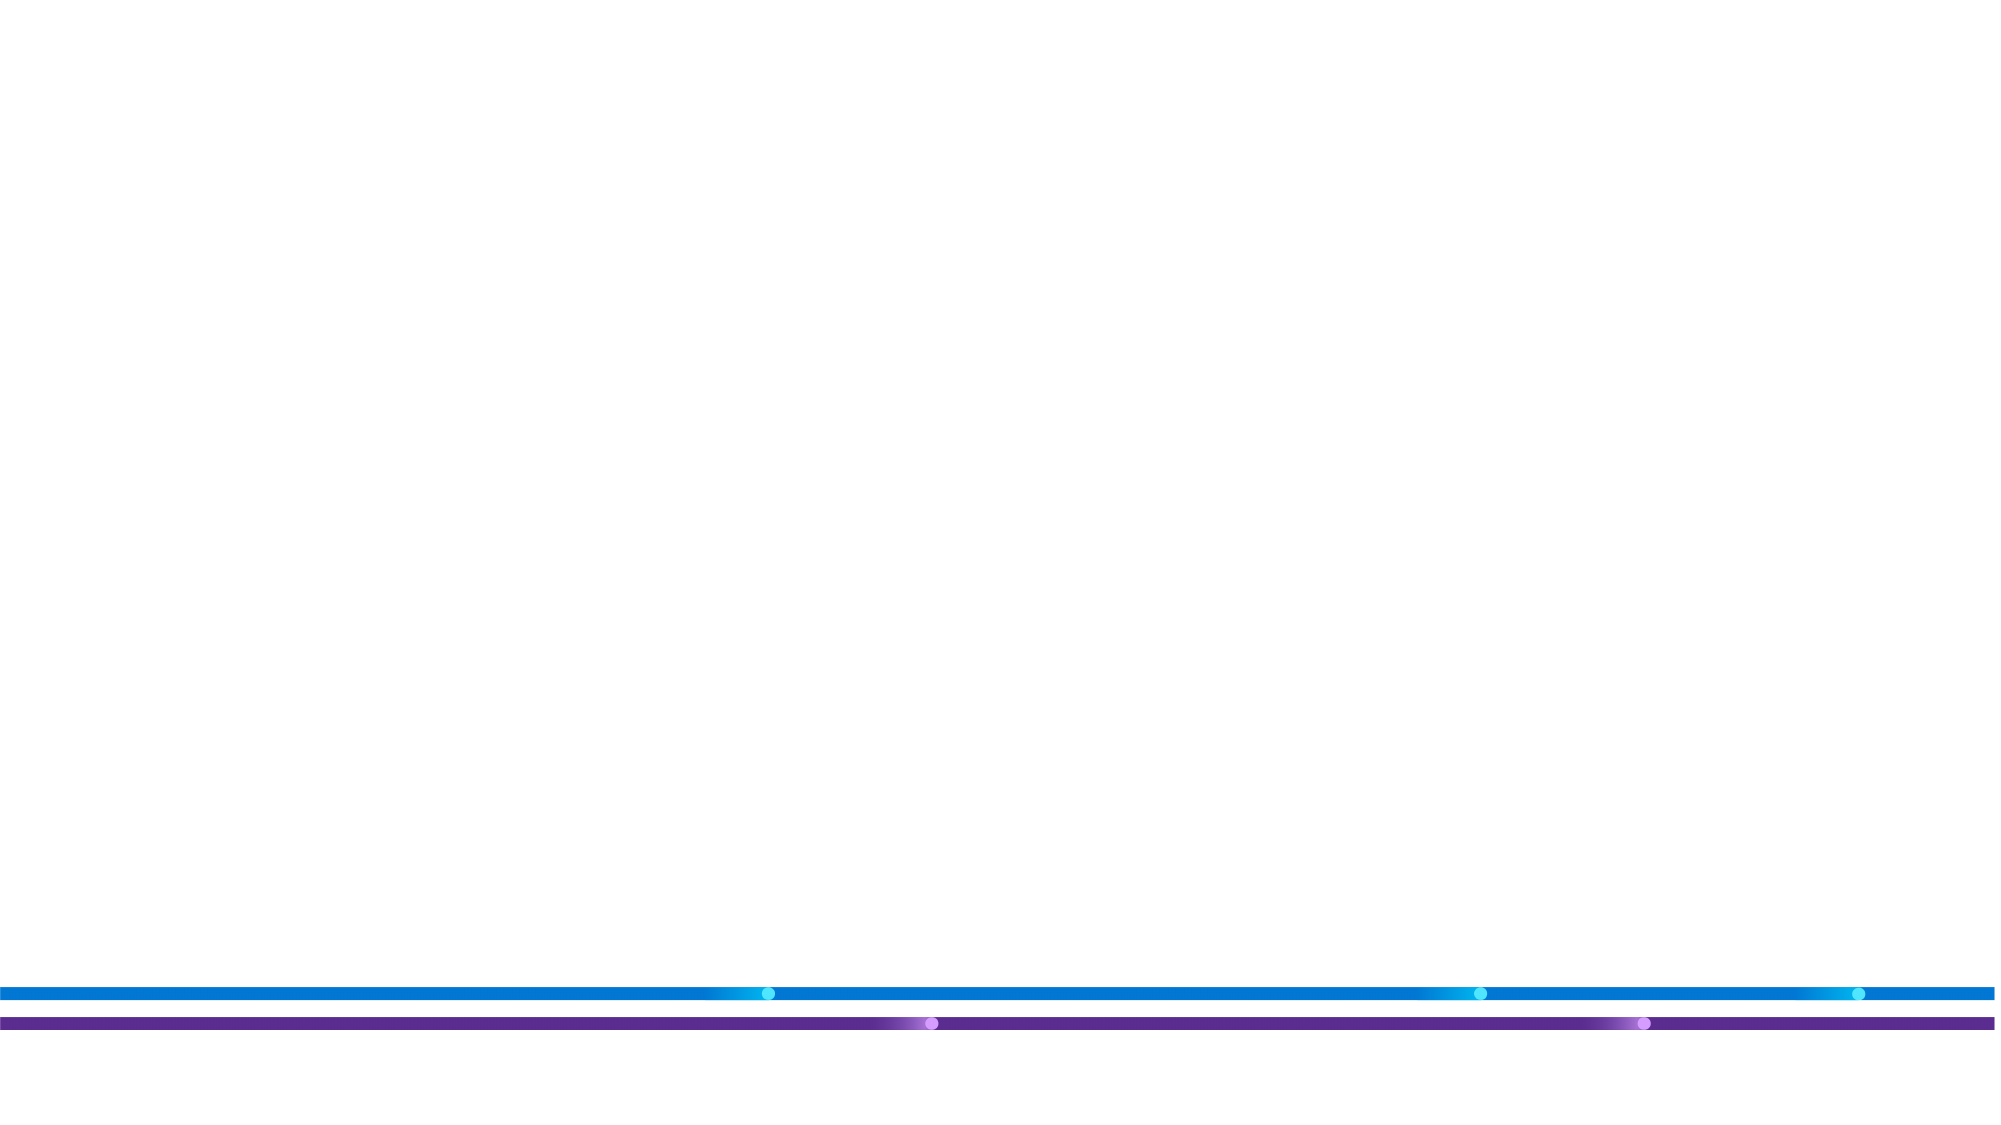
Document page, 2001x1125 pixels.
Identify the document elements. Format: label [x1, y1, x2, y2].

picture [0, 987, 2000, 1030]
